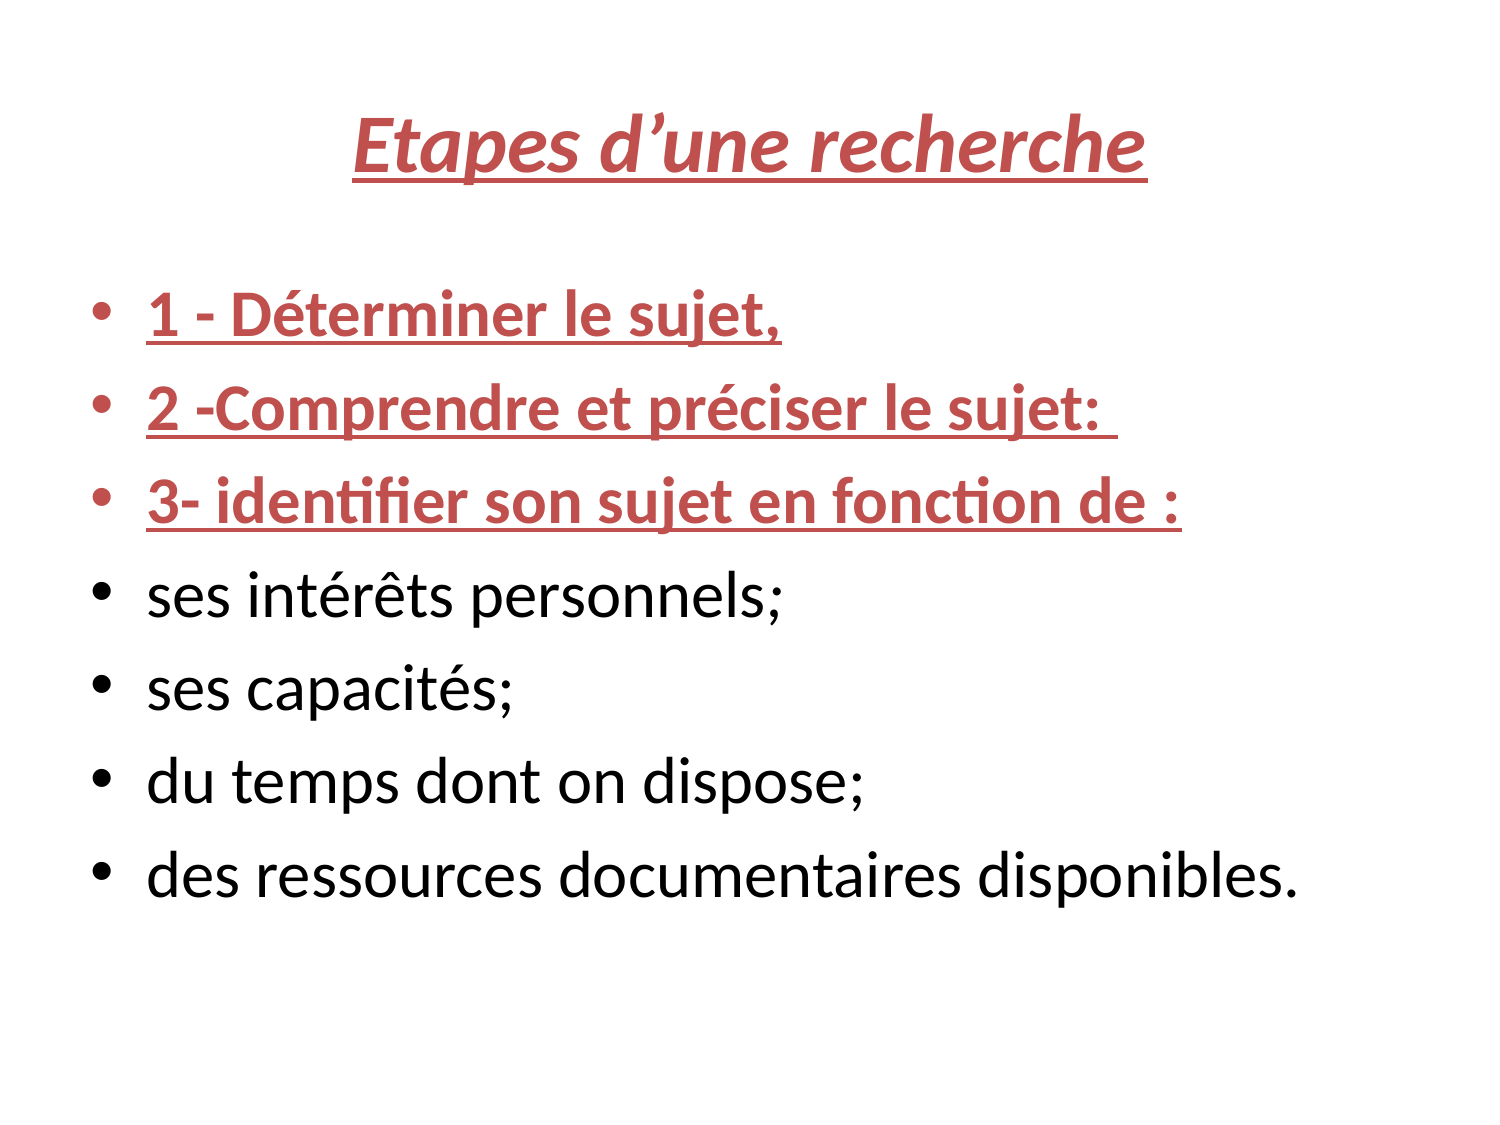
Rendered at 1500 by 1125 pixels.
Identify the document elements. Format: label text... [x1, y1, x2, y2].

list 1 - Déterminer le sujet, 2 -Comprendre et préciser le sujet: 3- identifier son sujet en fonction de : ses intérêts personnels; ses capacités; du temps dont on dispose; des ressources documentaires disponibles. [75, 262, 1425, 1005]
title Etapes d’une recherche [75, 45, 1425, 233]
